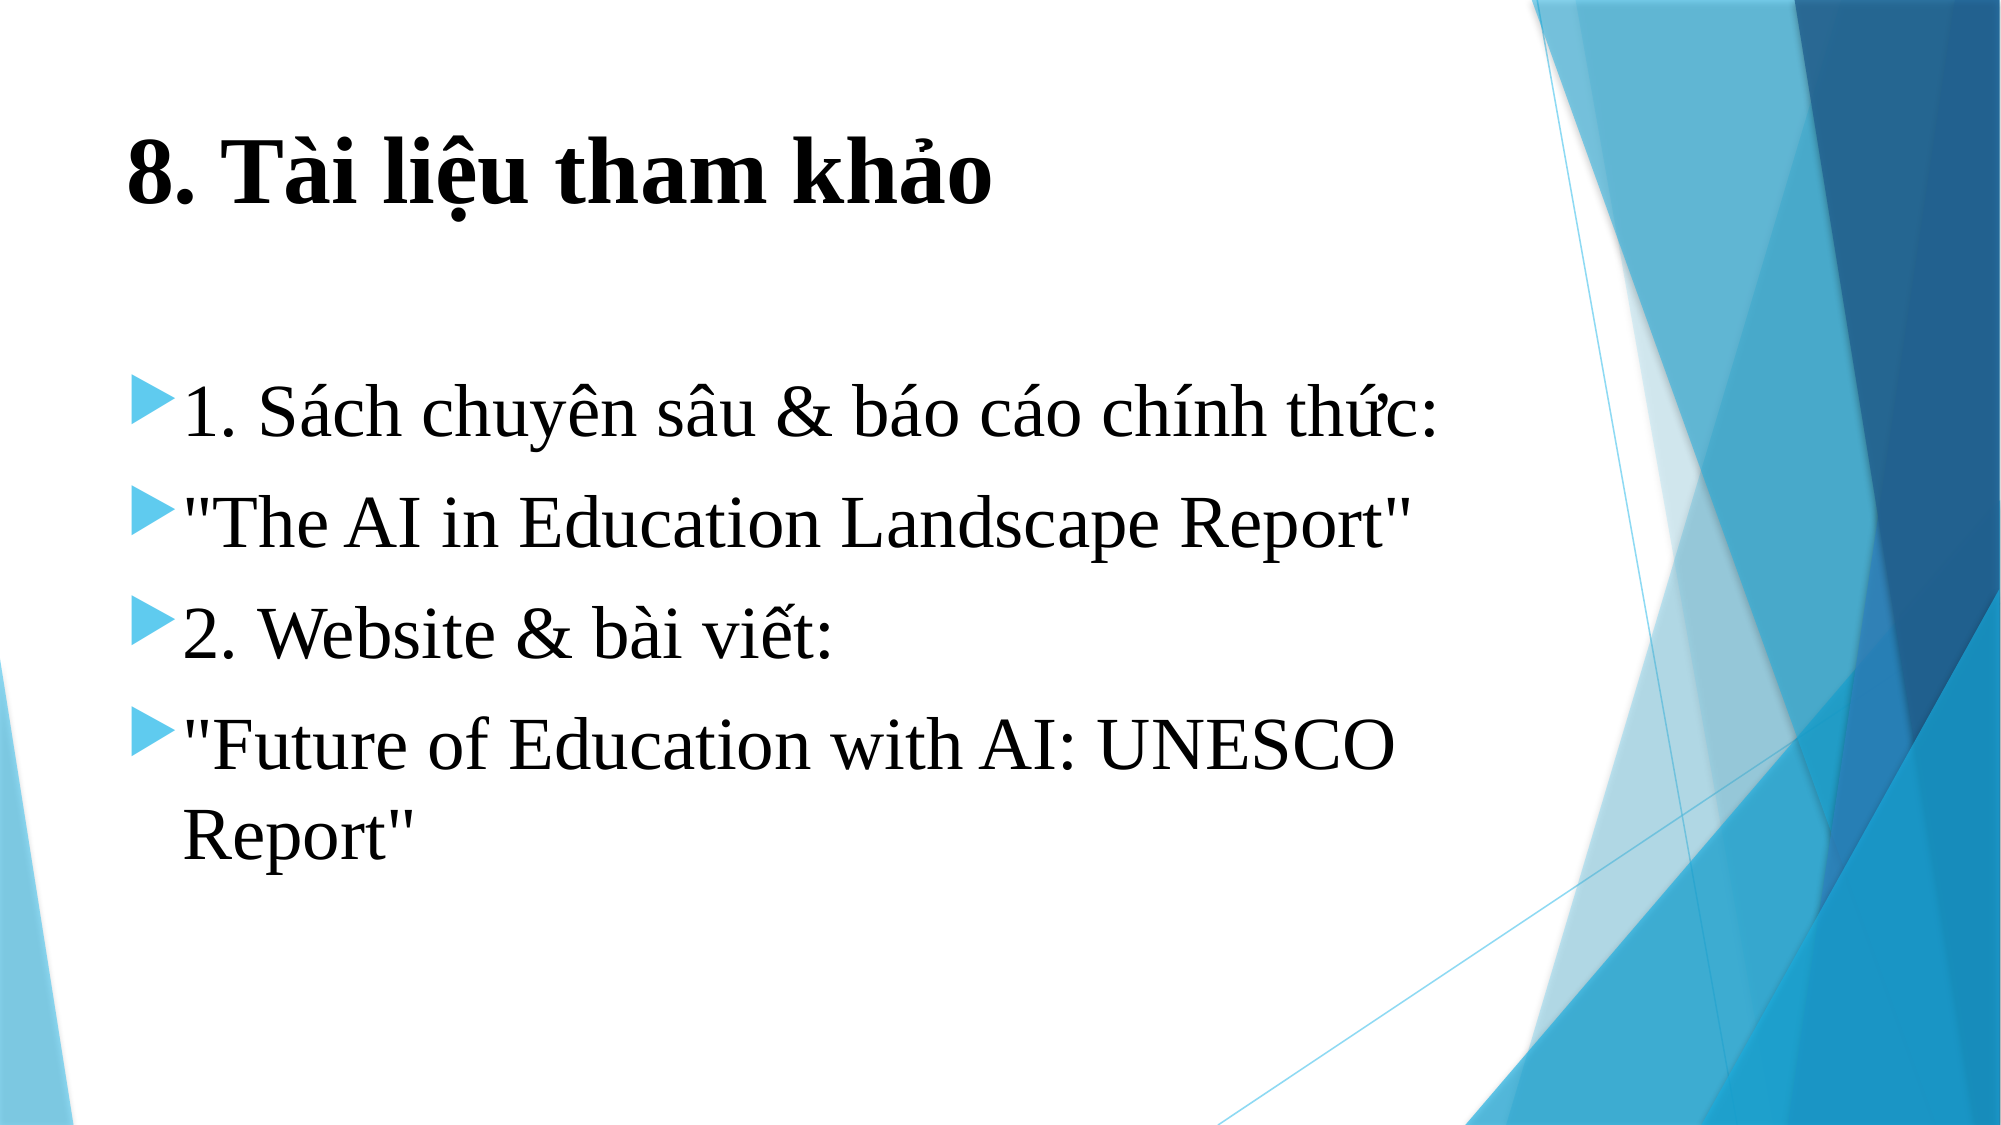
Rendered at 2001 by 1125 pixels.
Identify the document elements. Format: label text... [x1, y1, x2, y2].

list 1. Sách chuyên sâu & báo cáo chính thức: "The AI in Education Landscape Report" 2. Website & bài viết: "Future of Education with AI: UNESCO Report" [111, 354, 1522, 992]
title 8. Tài liệu tham khảo [111, 99, 1522, 317]
